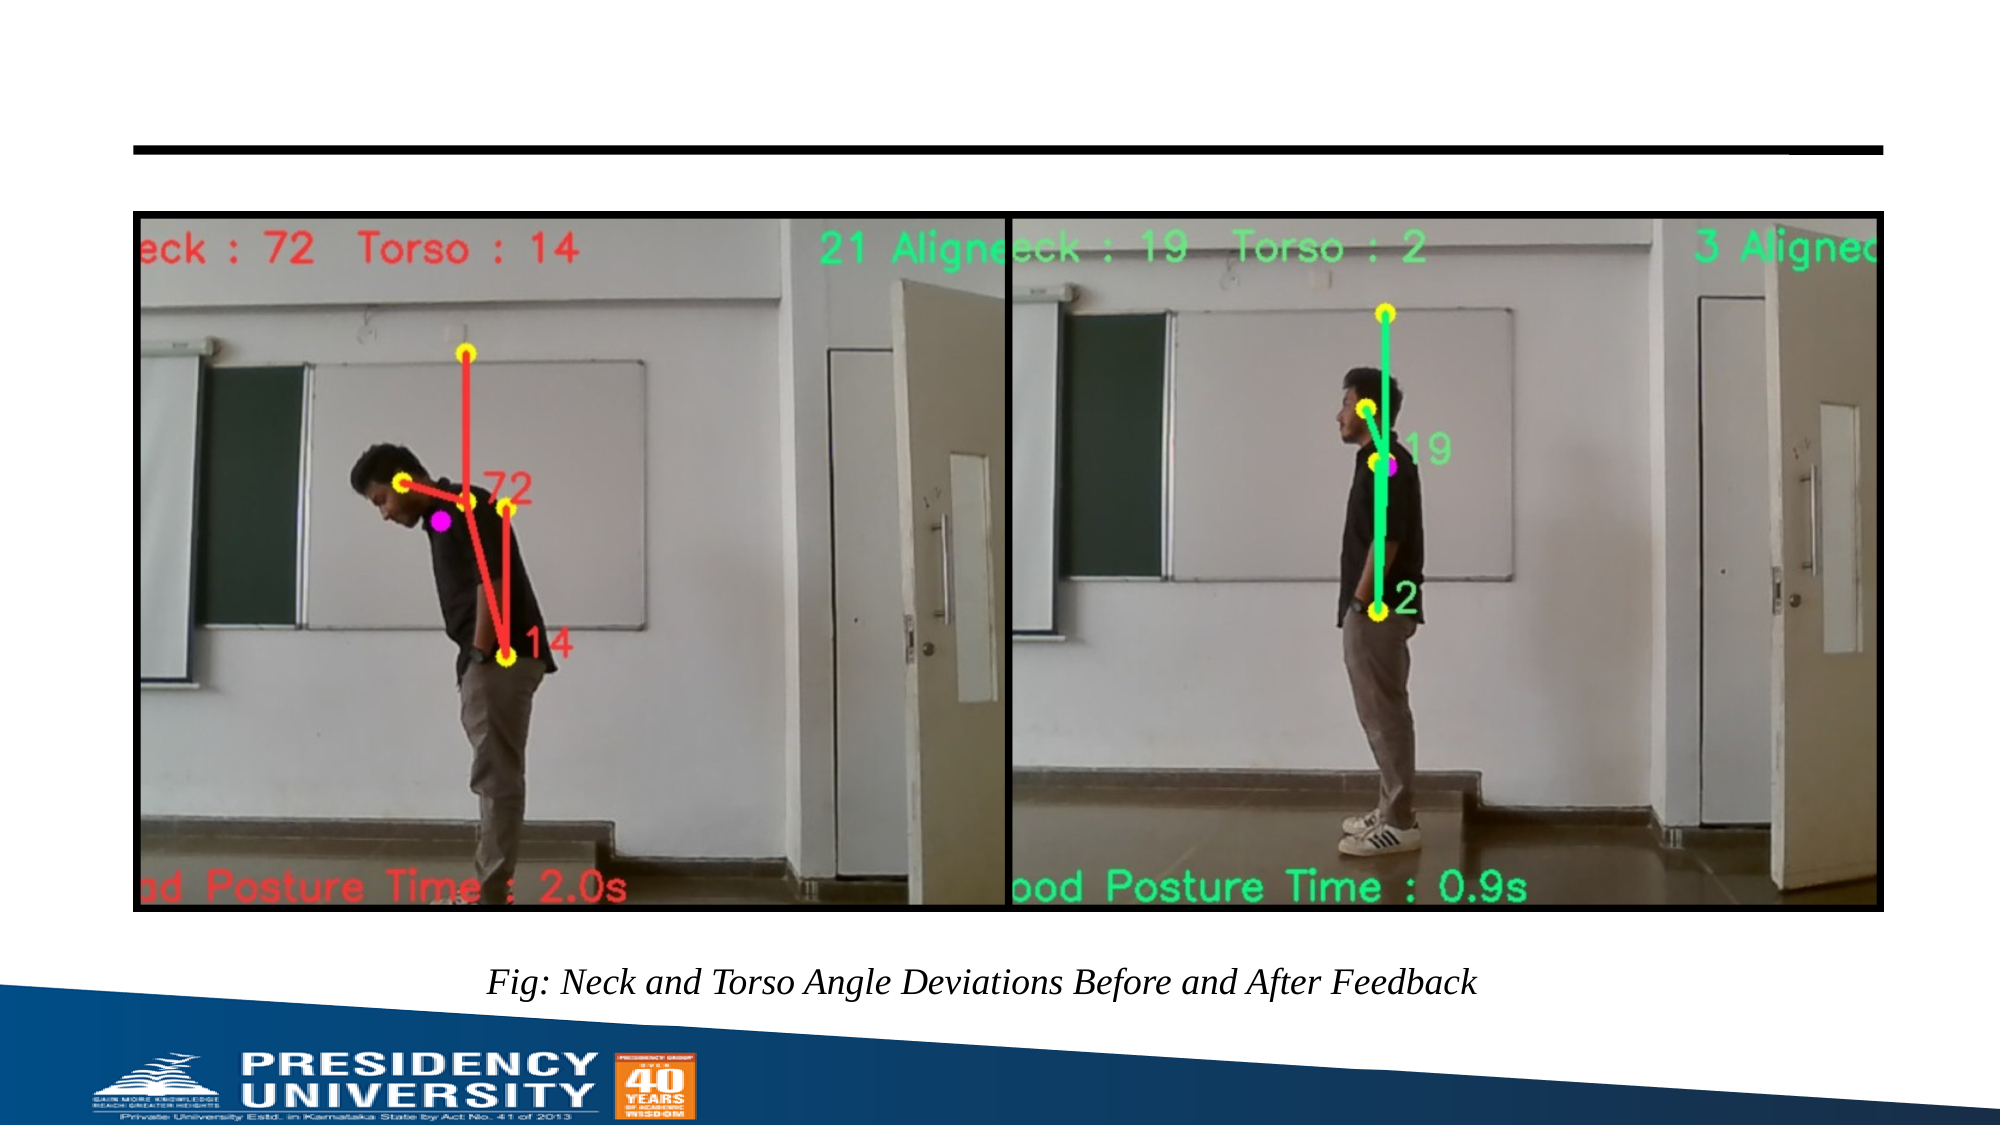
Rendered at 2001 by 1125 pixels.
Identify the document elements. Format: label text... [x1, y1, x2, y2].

picture [0, 982, 2000, 1125]
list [133, 211, 1884, 913]
text_box Fig: Neck and Torso Angle Deviations Before and After Feedback [471, 949, 1545, 1031]
